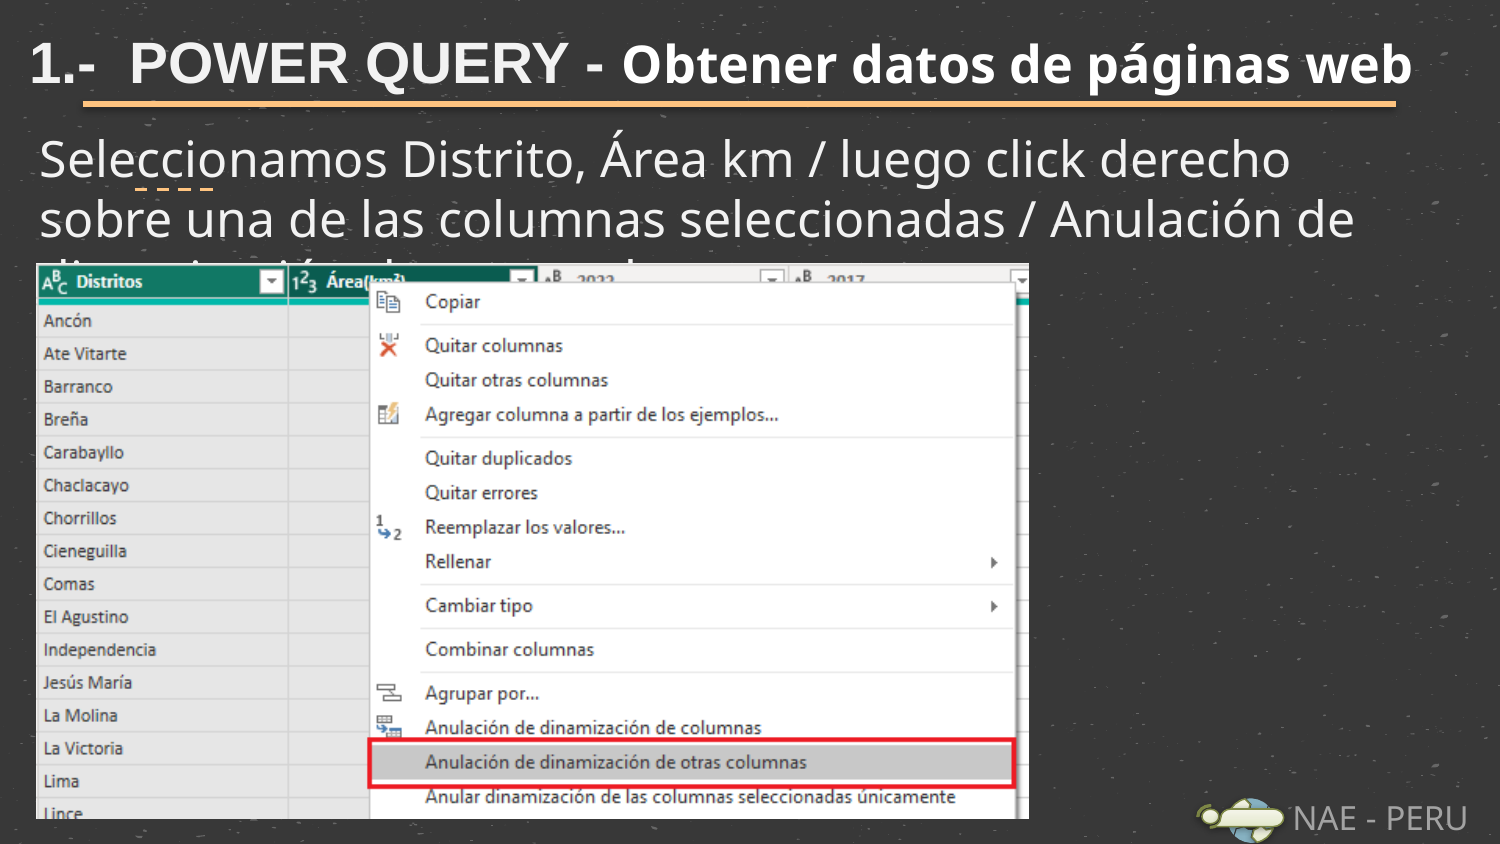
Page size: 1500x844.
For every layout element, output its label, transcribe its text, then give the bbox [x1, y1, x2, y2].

picture [36, 263, 1029, 819]
text_box NAE - PERU [1248, 789, 1500, 844]
text_box Seleccionamos Distrito, Área km / luego click derecho sobre una de las columnas seleccionadas / Anulación de dinamización de otras columnas [25, 119, 1397, 255]
text_box 1.- POWER QUERY - Obtener datos de páginas web [14, 18, 1500, 173]
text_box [1196, 797, 1284, 844]
